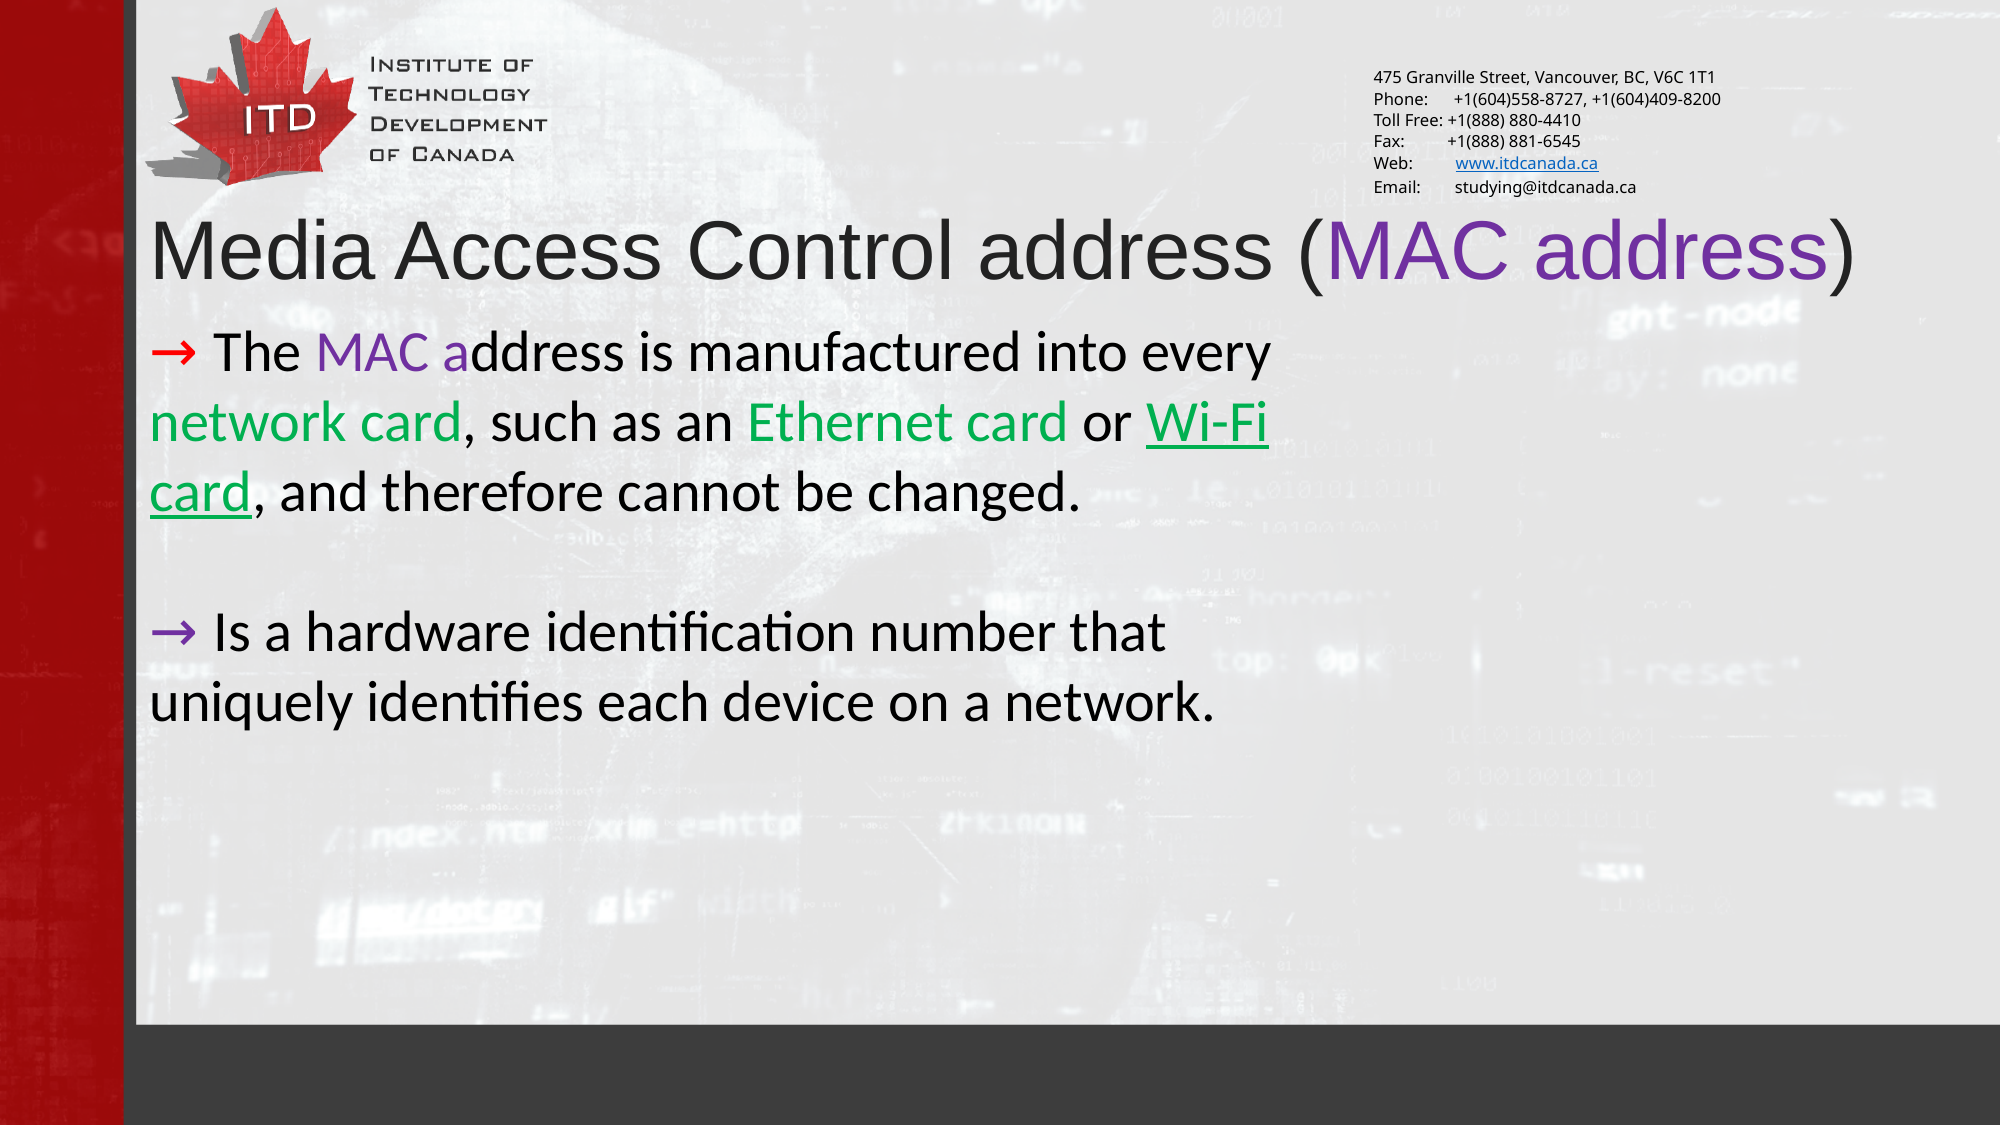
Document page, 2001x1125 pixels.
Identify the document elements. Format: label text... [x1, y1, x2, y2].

text_box → The MAC address is manufactured into every network card, such as an Ethernet card or Wi-Fi card, and therefore cannot be changed. → Is a hardware identification number that uniquely identifies each device on a network. [135, 305, 1300, 811]
picture [0, 0, 2000, 1125]
text_box Media Access Control address (MAC address) [135, 189, 2000, 305]
